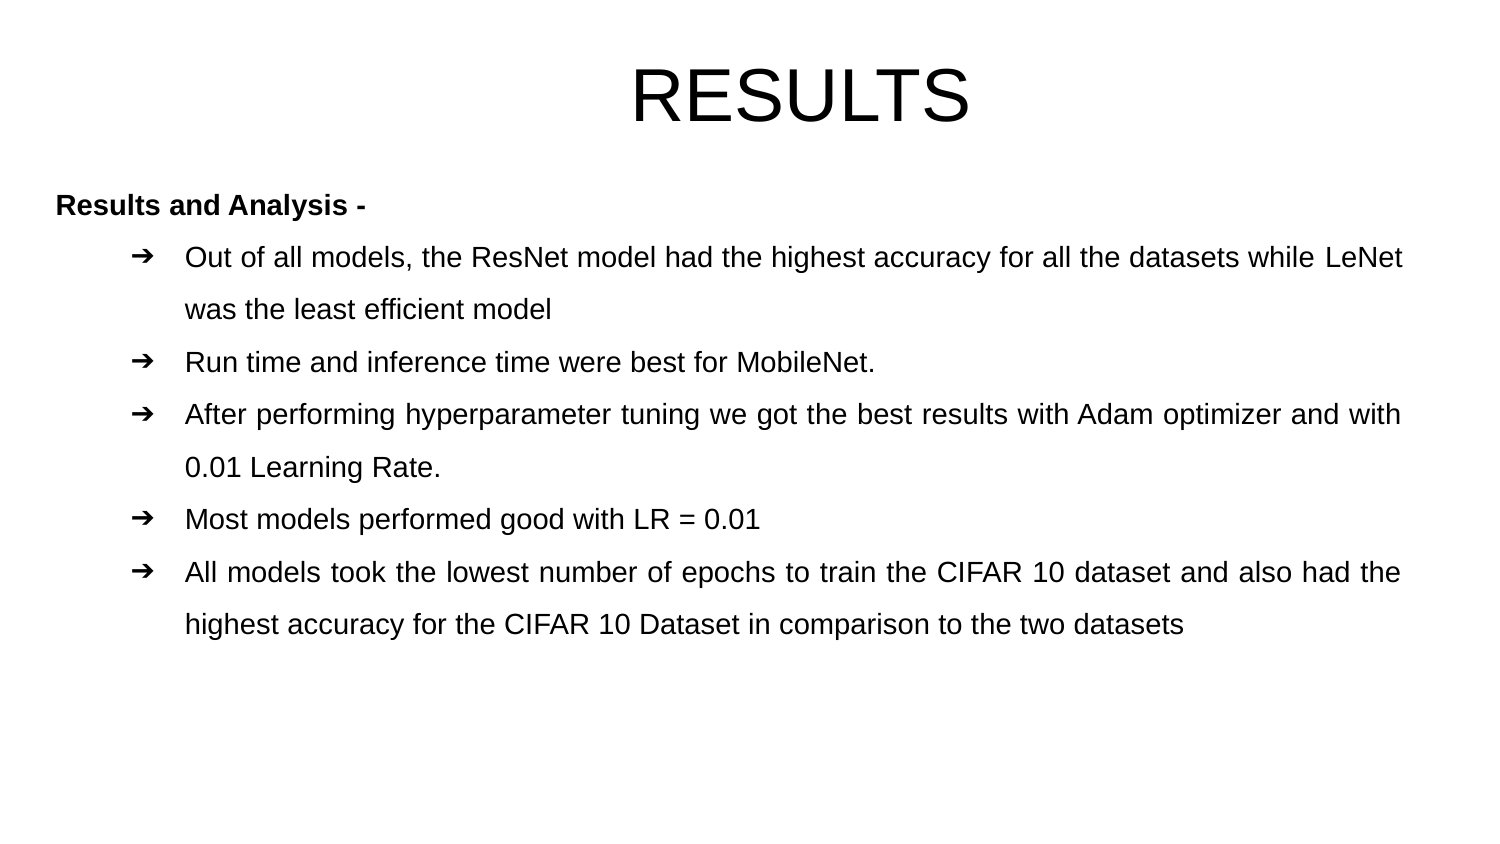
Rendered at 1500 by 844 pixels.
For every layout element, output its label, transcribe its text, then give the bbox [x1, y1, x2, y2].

title RESULTS [102, 22, 1500, 161]
text_box Results and Analysis - Out of all models, the ResNet model had the highest accuracy for all the datasets while LeNet was the least efficient model Run time and inference time were best for MobileNet. After performing hyperparameter tuning we got the best results with Adam optimizer and with 0.01 Learning Rate. Most models performed good with LR = 0.01 All models took the lowest number of epochs to train the CIFAR 10 dataset and also had the highest accuracy for the CIFAR 10 Dataset in comparison to the two datasets [19, 160, 1418, 700]
